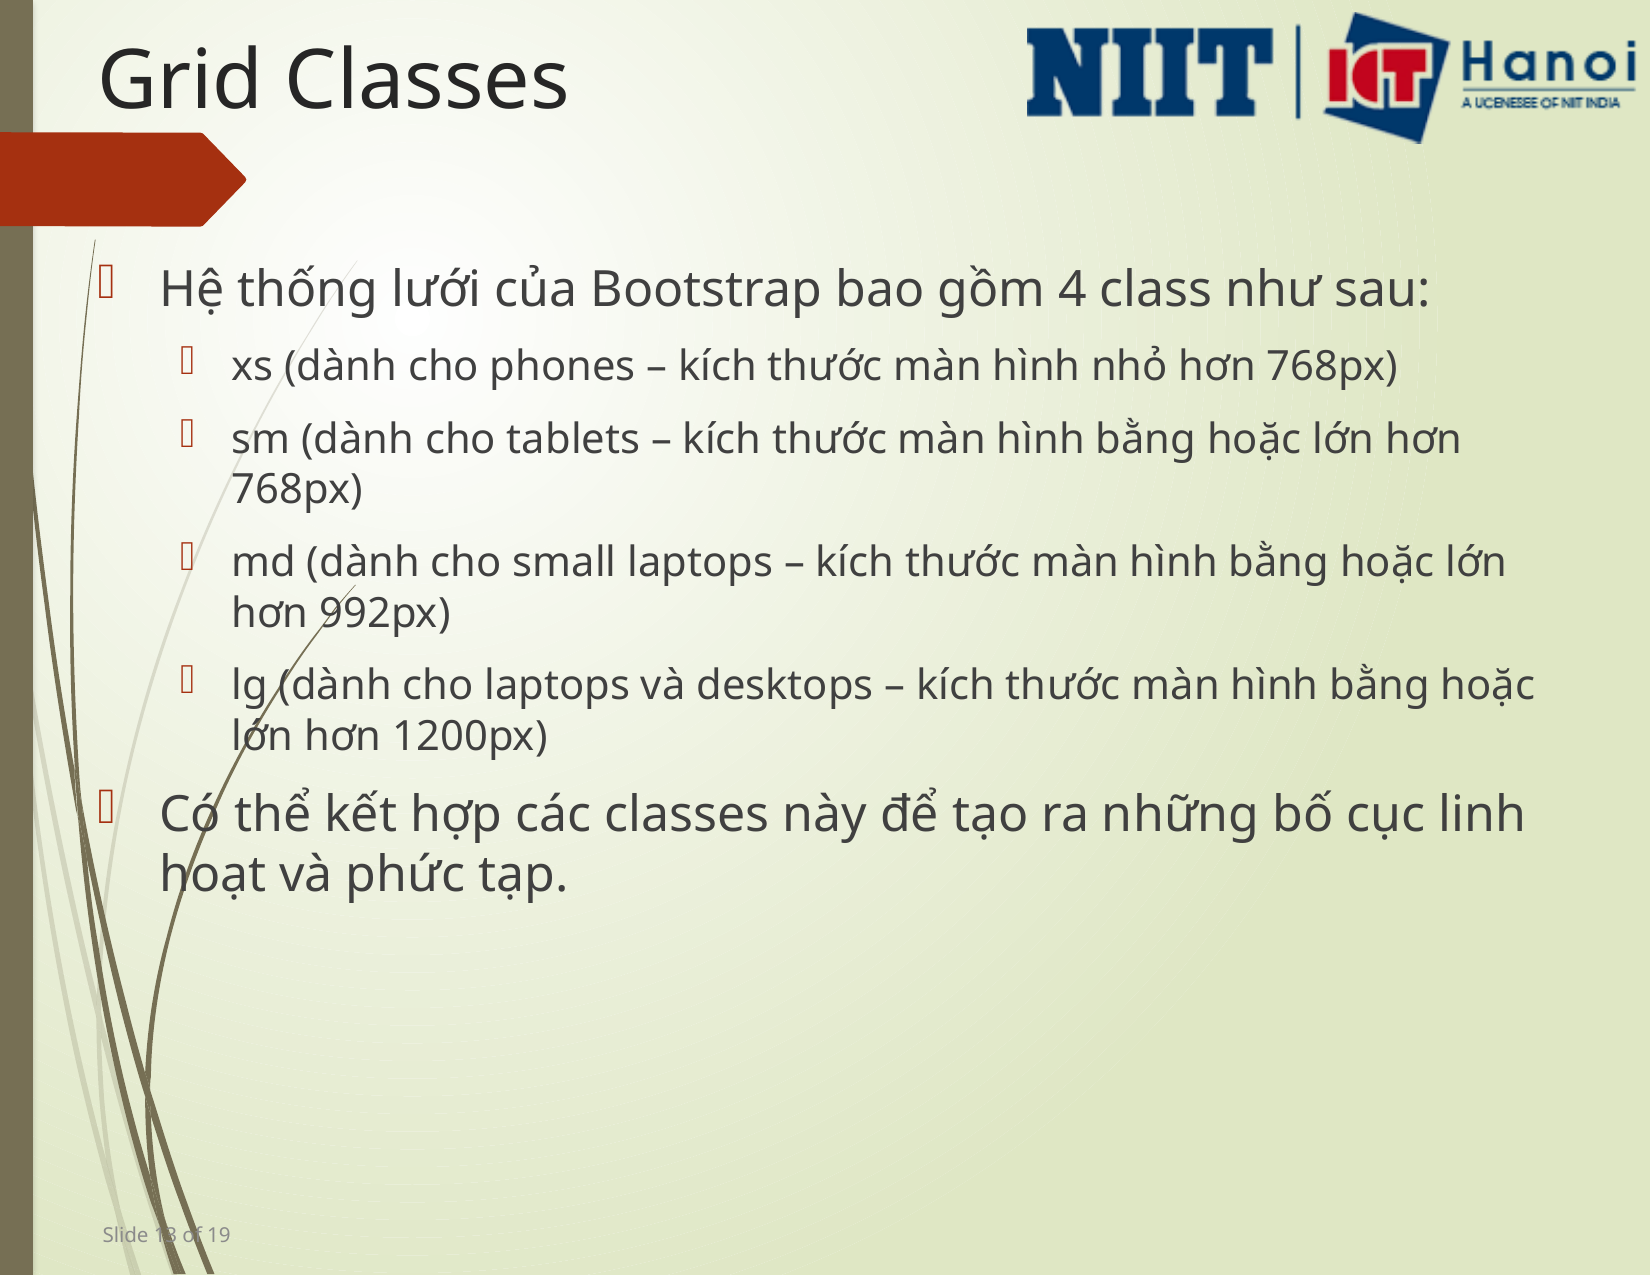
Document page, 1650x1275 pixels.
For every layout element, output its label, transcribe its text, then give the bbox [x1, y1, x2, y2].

footer Slide 13 of 19 [82, 1215, 1568, 1257]
title Grid Classes [82, 18, 1272, 248]
list Hệ thống lưới của Bootstrap bao gồm 4 class như sau: xs (dành cho phones – kích thước màn hình nhỏ hơn 768px) sm (dành cho tablets – kích thước màn hình bằng hoặc lớn hơn 768px) md (dành cho small laptops – kích thước màn hình bằng hoặc lớn hơn 992px) lg (dành cho laptops và desktops – kích thước màn hình bằng hoặc lớn hơn 1200px) Có thể kết hợp các classes này để tạo ra những bố cục linh hoạt và phức tạp. [82, 248, 1568, 1167]
picture [1027, 12, 1637, 144]
